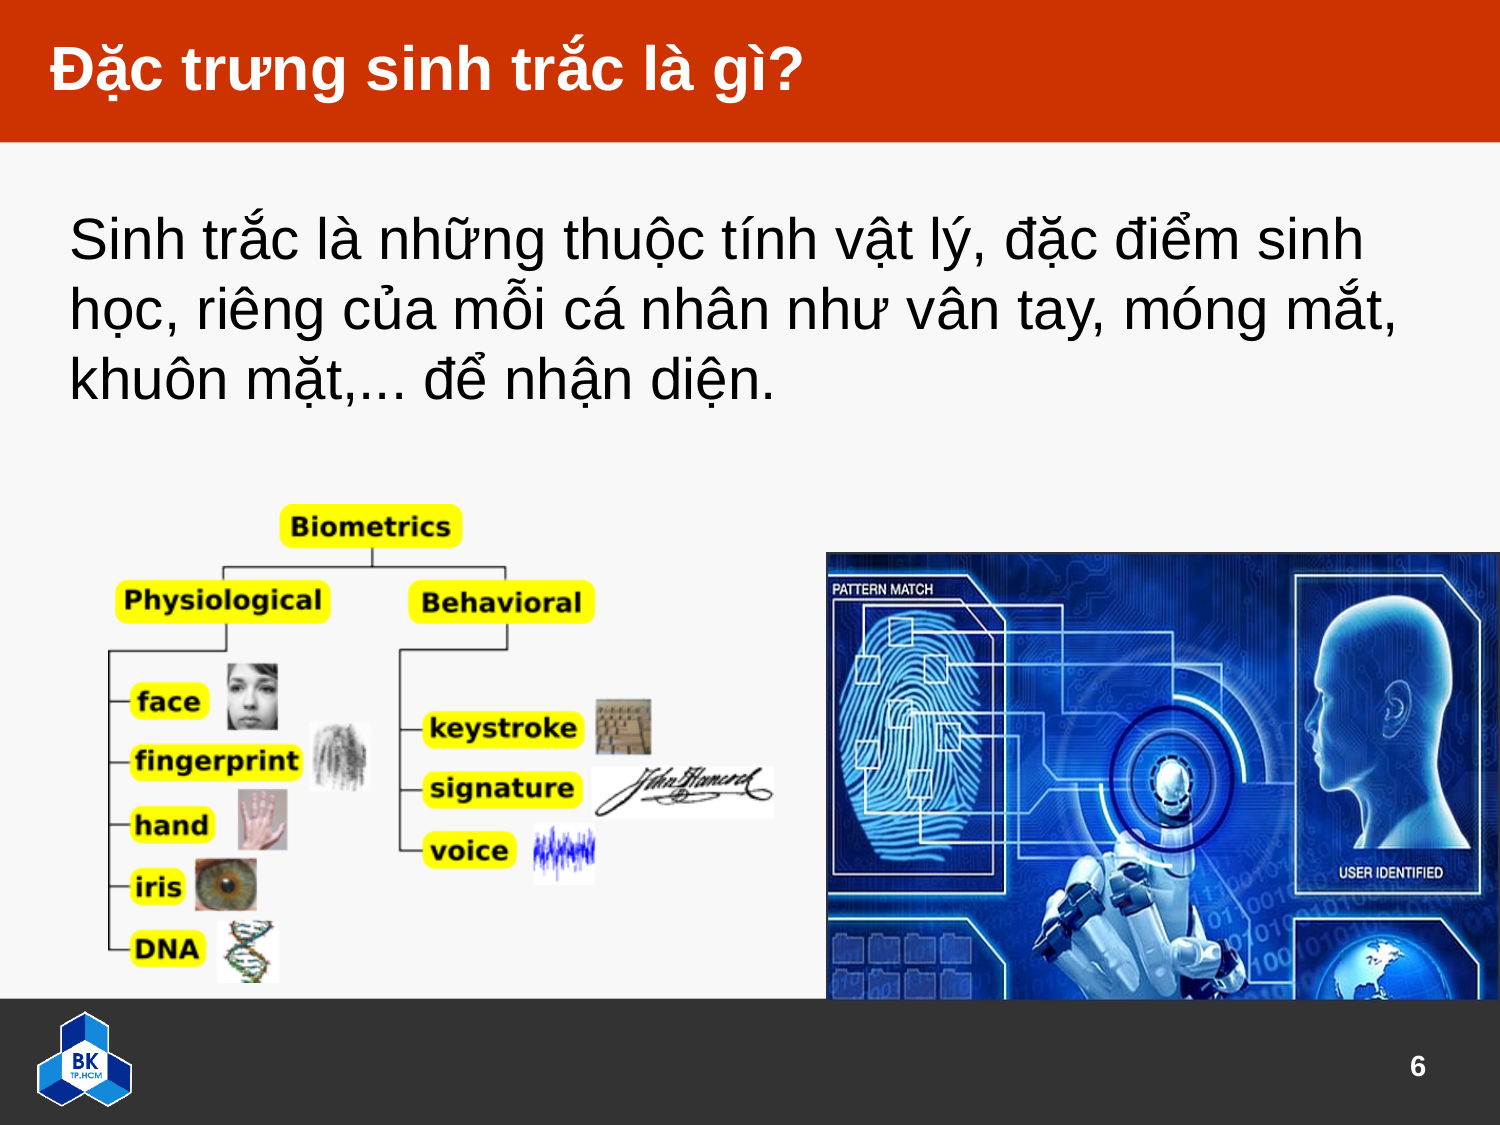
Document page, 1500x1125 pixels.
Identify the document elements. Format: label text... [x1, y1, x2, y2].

picture [826, 552, 1500, 1002]
slide_number 6 [1372, 1039, 1465, 1105]
picture [37, 1011, 132, 1107]
picture [108, 504, 775, 983]
title Đặc trưng sinh trắc là gì? [35, 20, 1229, 120]
list Sinh trắc là những thuộc tính vật lý, đặc điểm sinh học, riêng của mỗi cá nhân như vân tay, móng mắt, khuôn mặt,... để nhận diện. [55, 194, 1448, 960]
